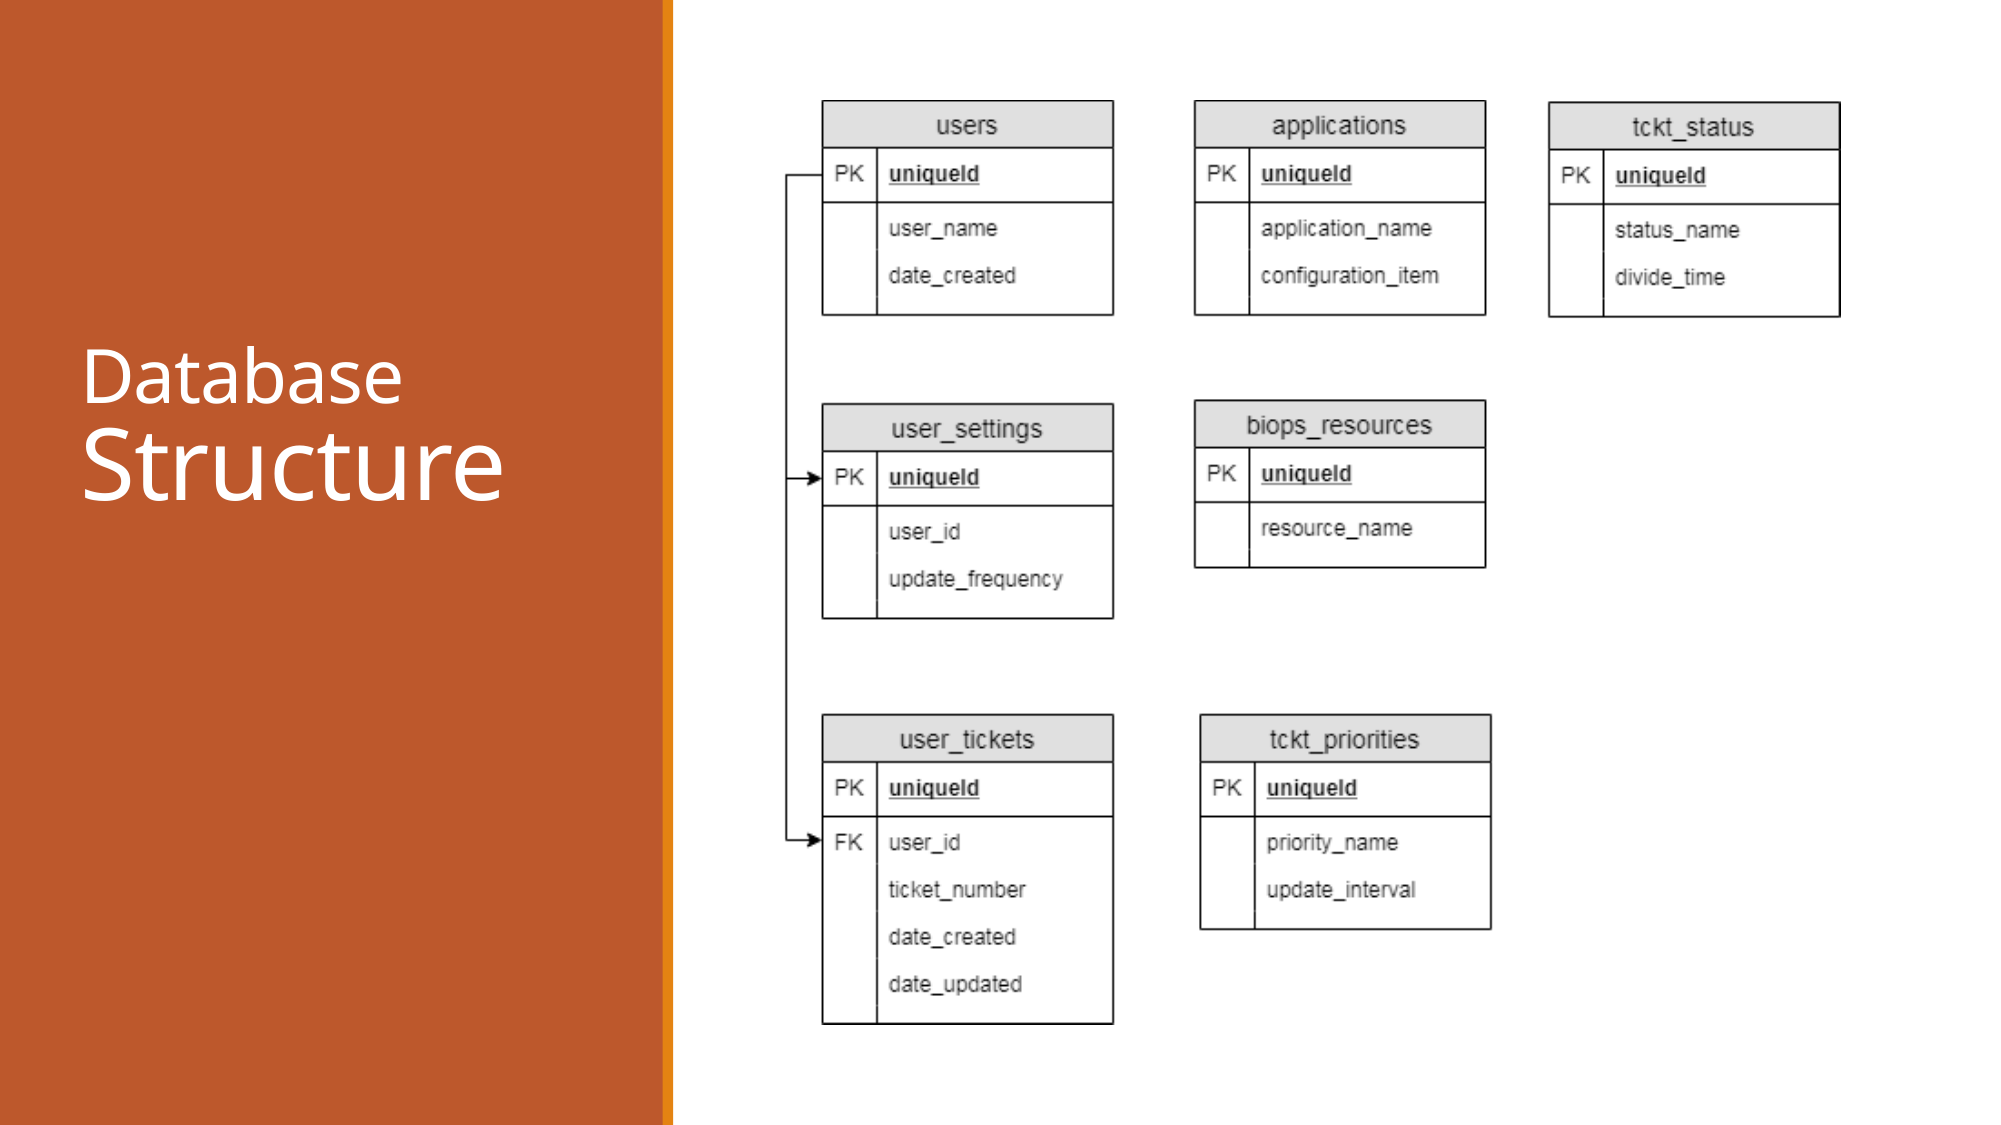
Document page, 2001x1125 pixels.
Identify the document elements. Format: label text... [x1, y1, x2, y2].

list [772, 100, 1841, 1026]
title Database Structure [64, 153, 590, 529]
